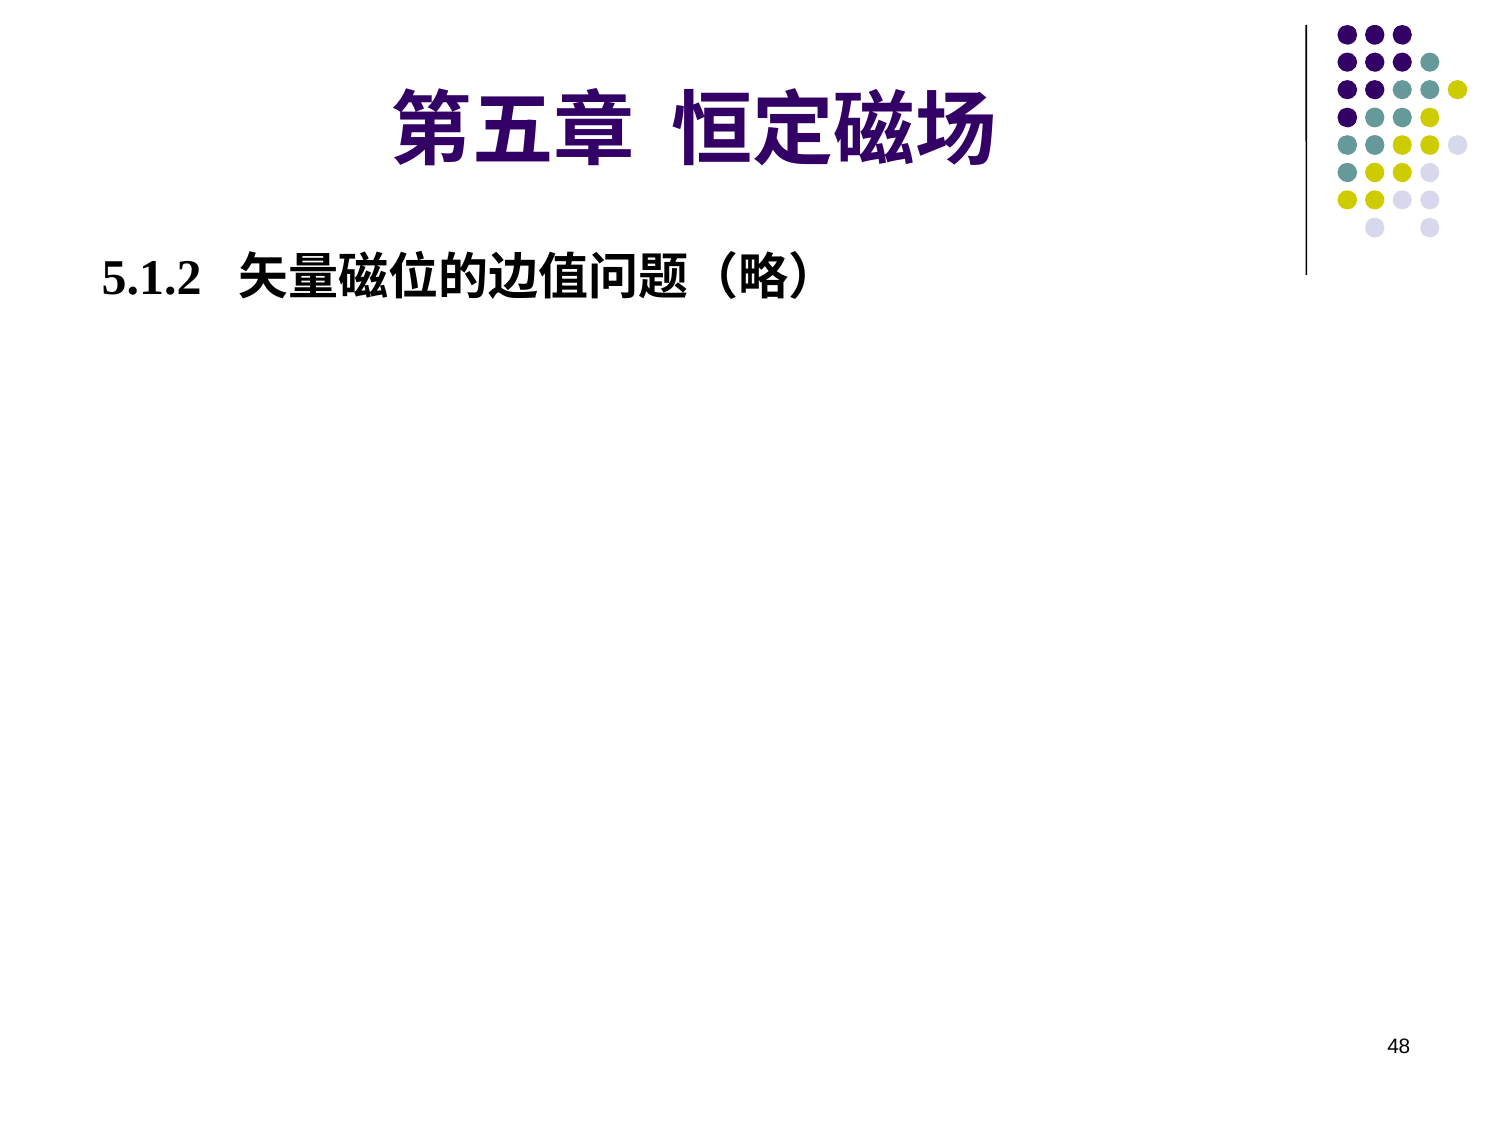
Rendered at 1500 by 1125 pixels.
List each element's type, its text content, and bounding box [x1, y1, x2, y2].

text_box 第五章 恒定磁场 [75, 20, 1313, 233]
text_box 48 [1074, 1024, 1425, 1100]
text_box 5.1.2 矢量磁位的边值问题（略） [86, 237, 854, 313]
